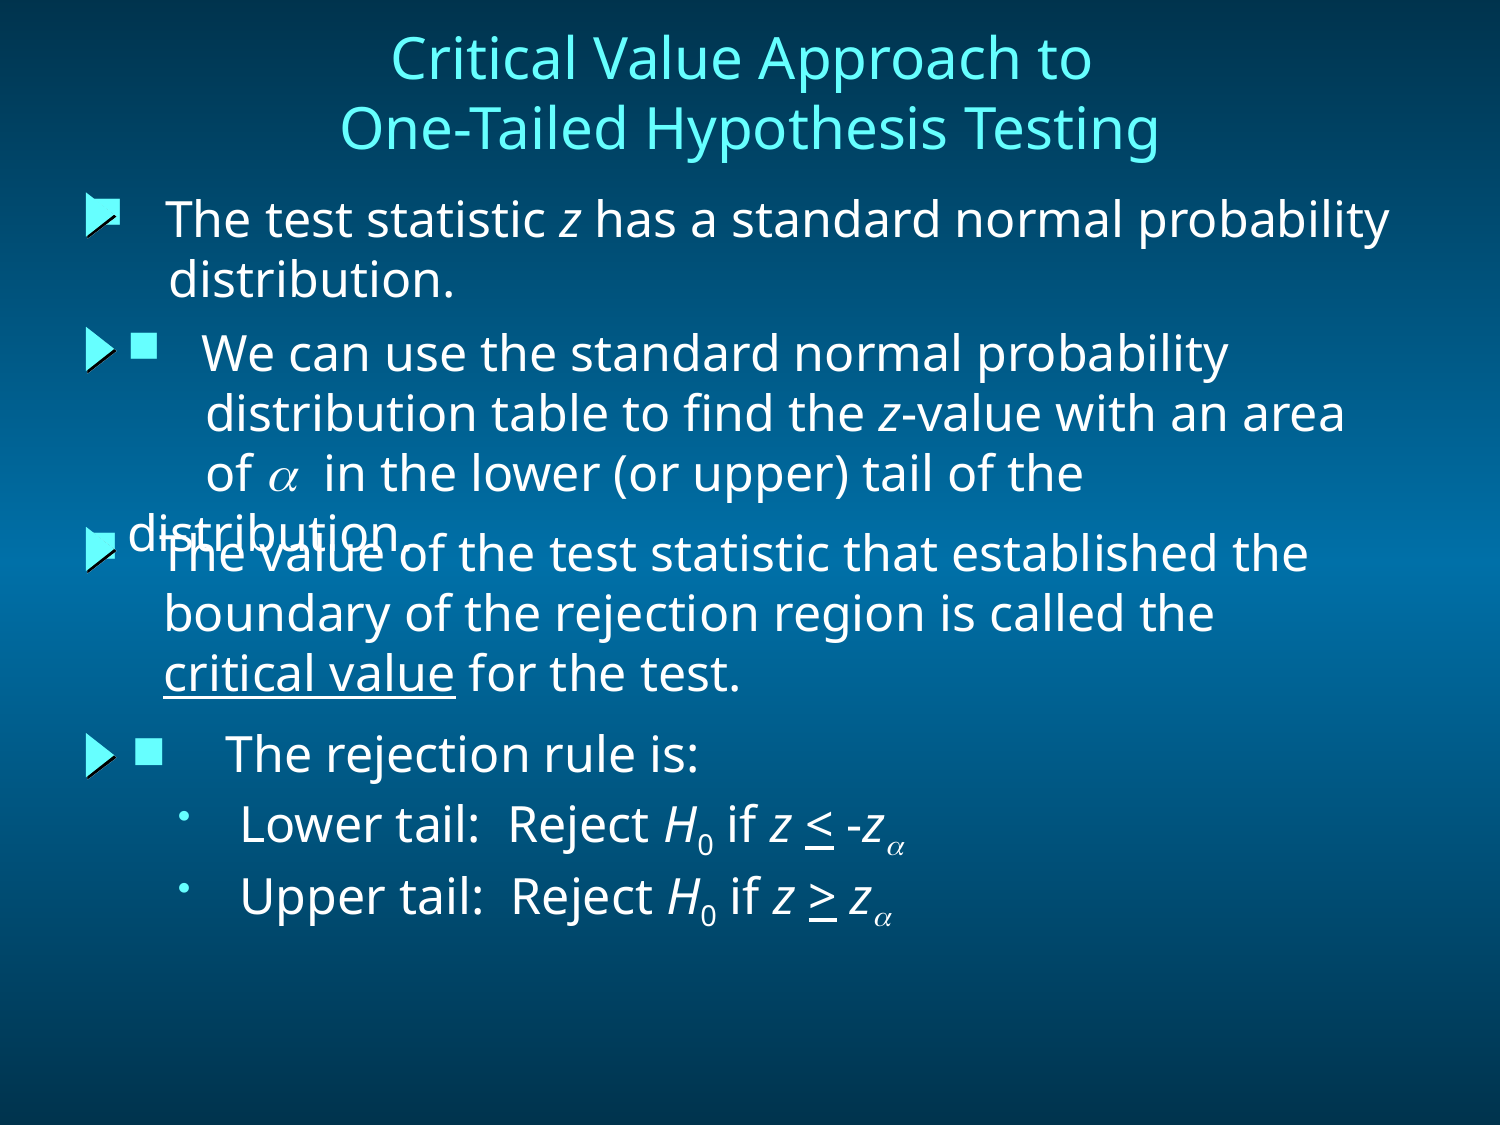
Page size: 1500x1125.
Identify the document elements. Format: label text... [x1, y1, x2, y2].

text_box The rejection rule is: Lower tail: Reject H0 if z < -z Upper tail: Reject H0 if z > z [123, 722, 919, 934]
text_box The value of the test statistic that established the boundary of the rejection region is called the critical value for the test. [70, 514, 1326, 710]
text_box We can use the standard normal probability distribution table to find the z-value with an area of a in the lower (or upper) tail of the distribution. [112, 314, 1362, 570]
text_box [86, 328, 113, 369]
text_box Critical Value Approach to One-Tailed Hypothesis Testing [112, 8, 1388, 174]
text_box [86, 735, 113, 776]
text_box [86, 528, 113, 569]
text_box The test statistic z has a standard normal probability distribution. [76, 180, 1406, 315]
text_box [86, 194, 113, 235]
